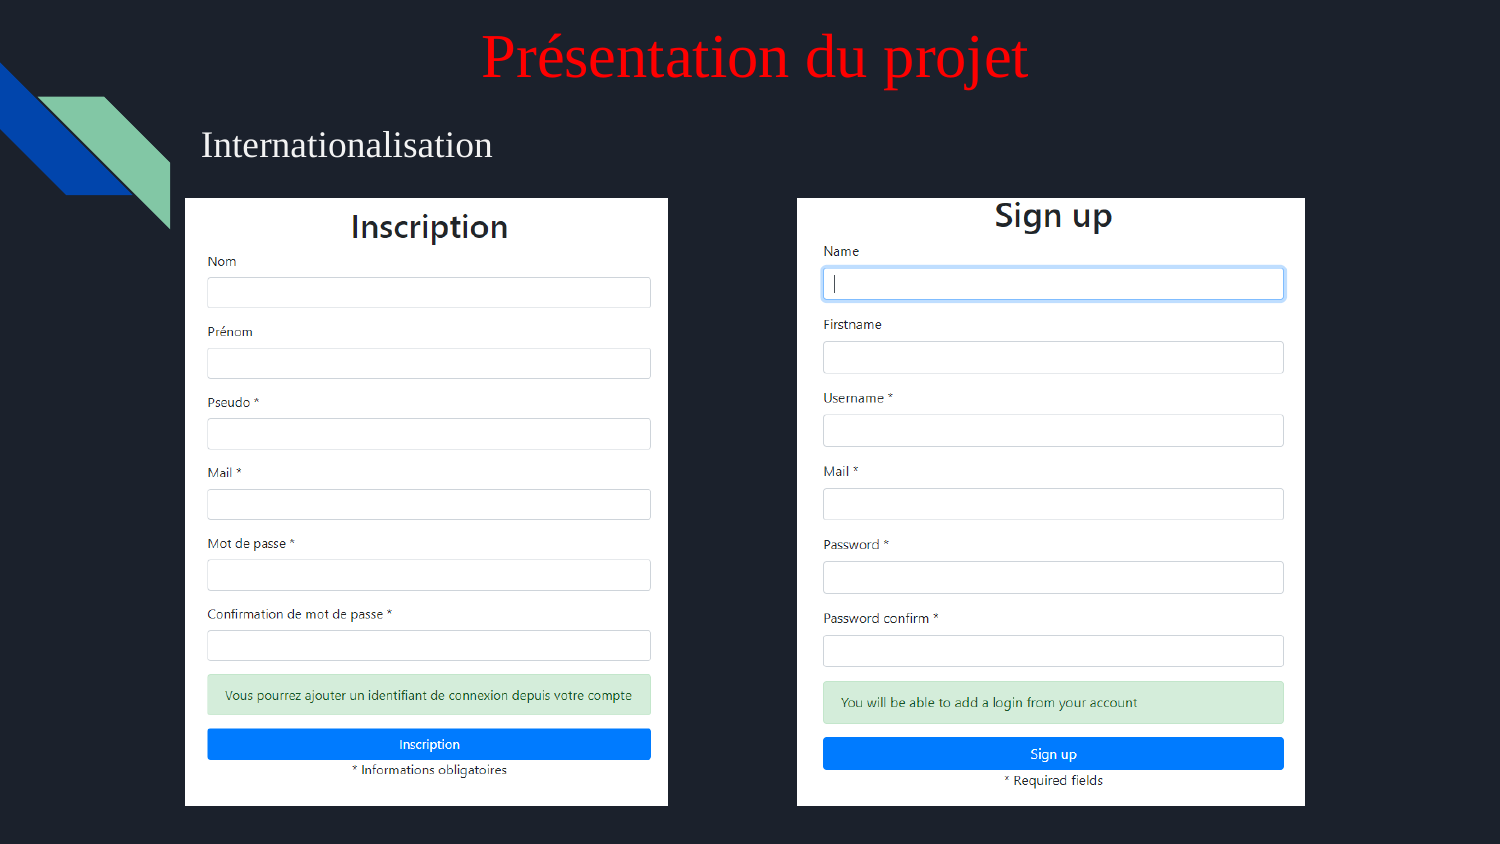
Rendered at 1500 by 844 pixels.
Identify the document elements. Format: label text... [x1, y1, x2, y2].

picture [185, 198, 668, 806]
text_box Internationalisation [185, 105, 787, 183]
picture [797, 198, 1306, 806]
title Présentation du projet [5, 0, 1500, 106]
